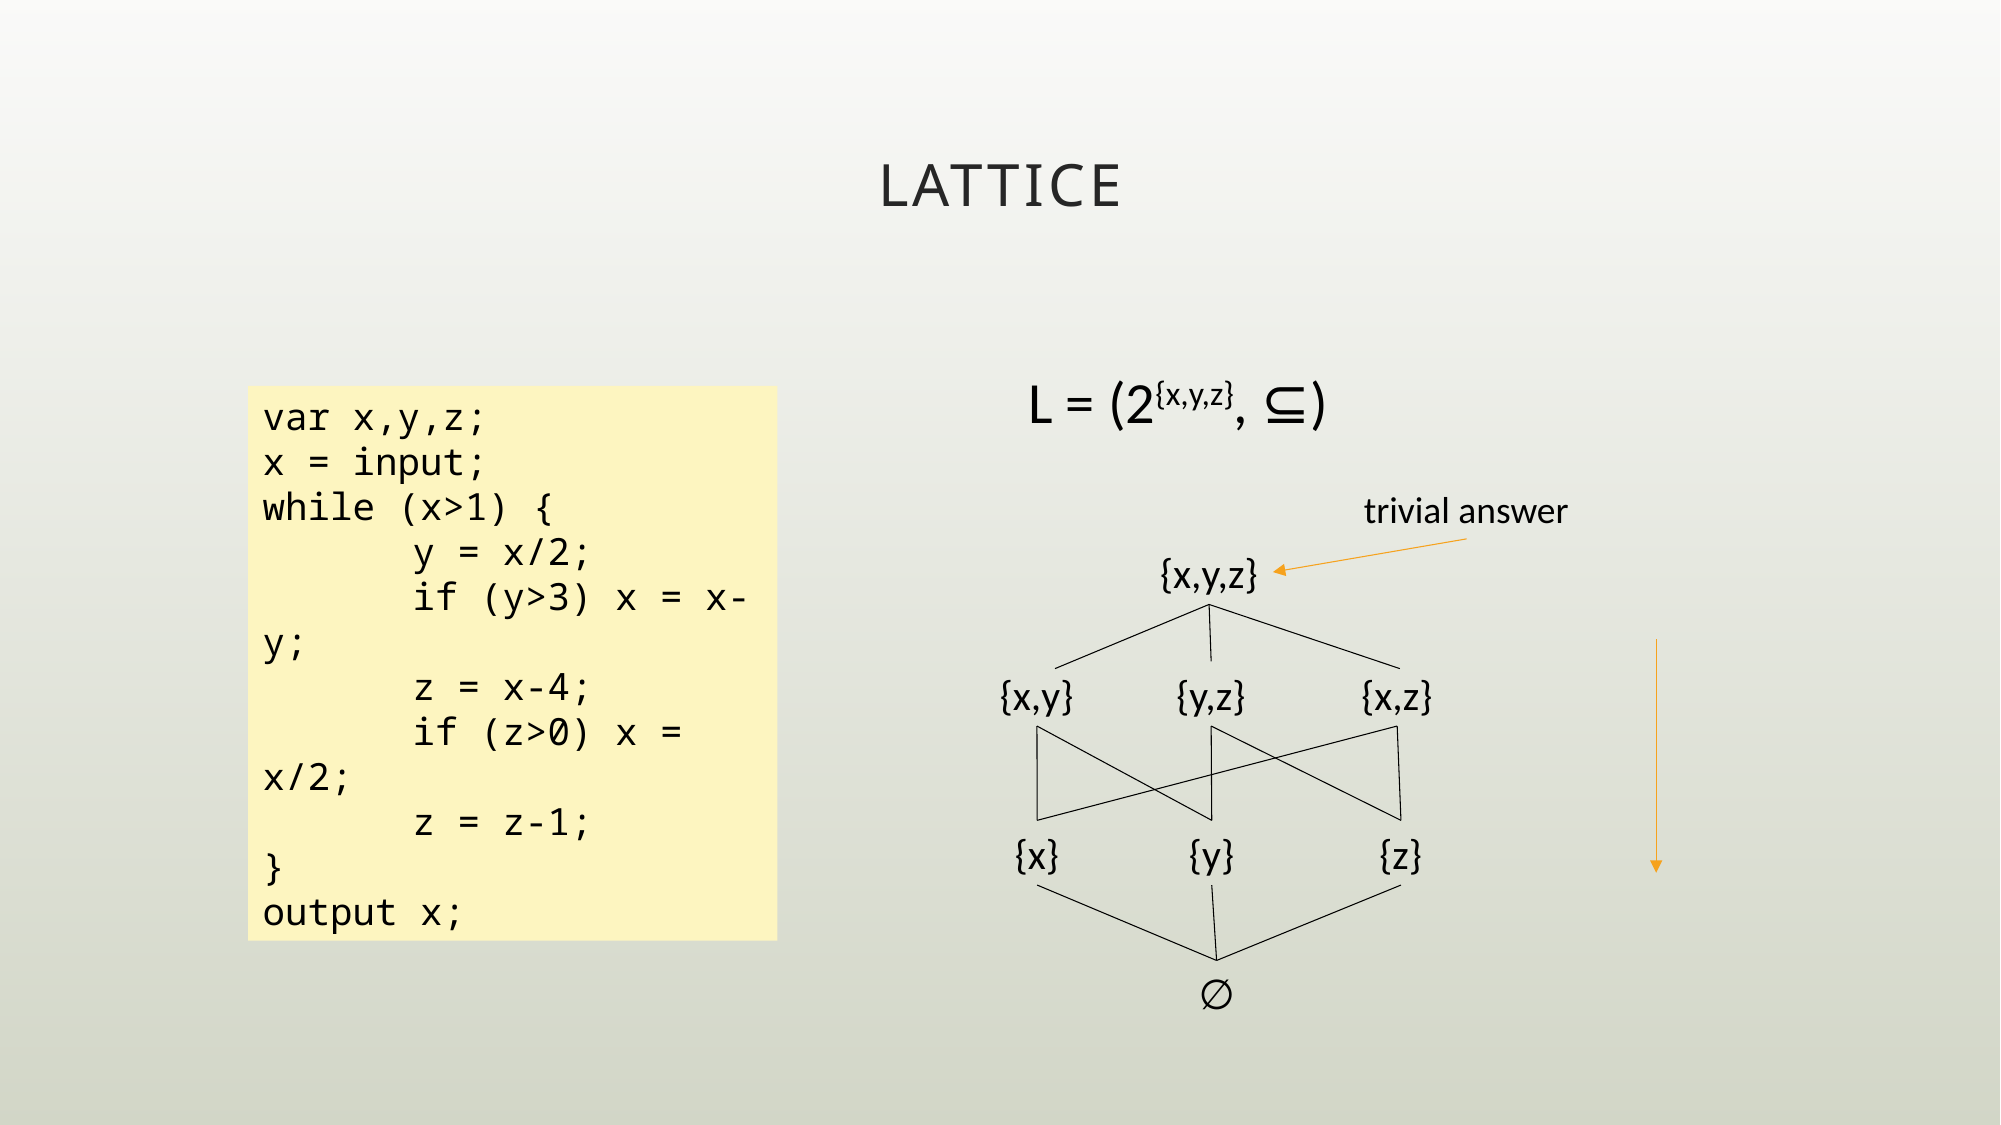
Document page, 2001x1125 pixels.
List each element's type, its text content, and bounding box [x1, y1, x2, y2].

text_box trivial answer [1349, 479, 1584, 539]
text_box var x,y,z; x = input; while (x>1) { y = x/2; if (y>3) x = x-y; z = x-4; if (z>0) x = x/2; z = z-1; } output x; [248, 385, 778, 941]
text_box L = (2{x,y,z}, ⊆) [1013, 357, 1364, 488]
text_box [1273, 539, 1467, 573]
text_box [984, 539, 1449, 1026]
title Lattice [363, 88, 1637, 288]
